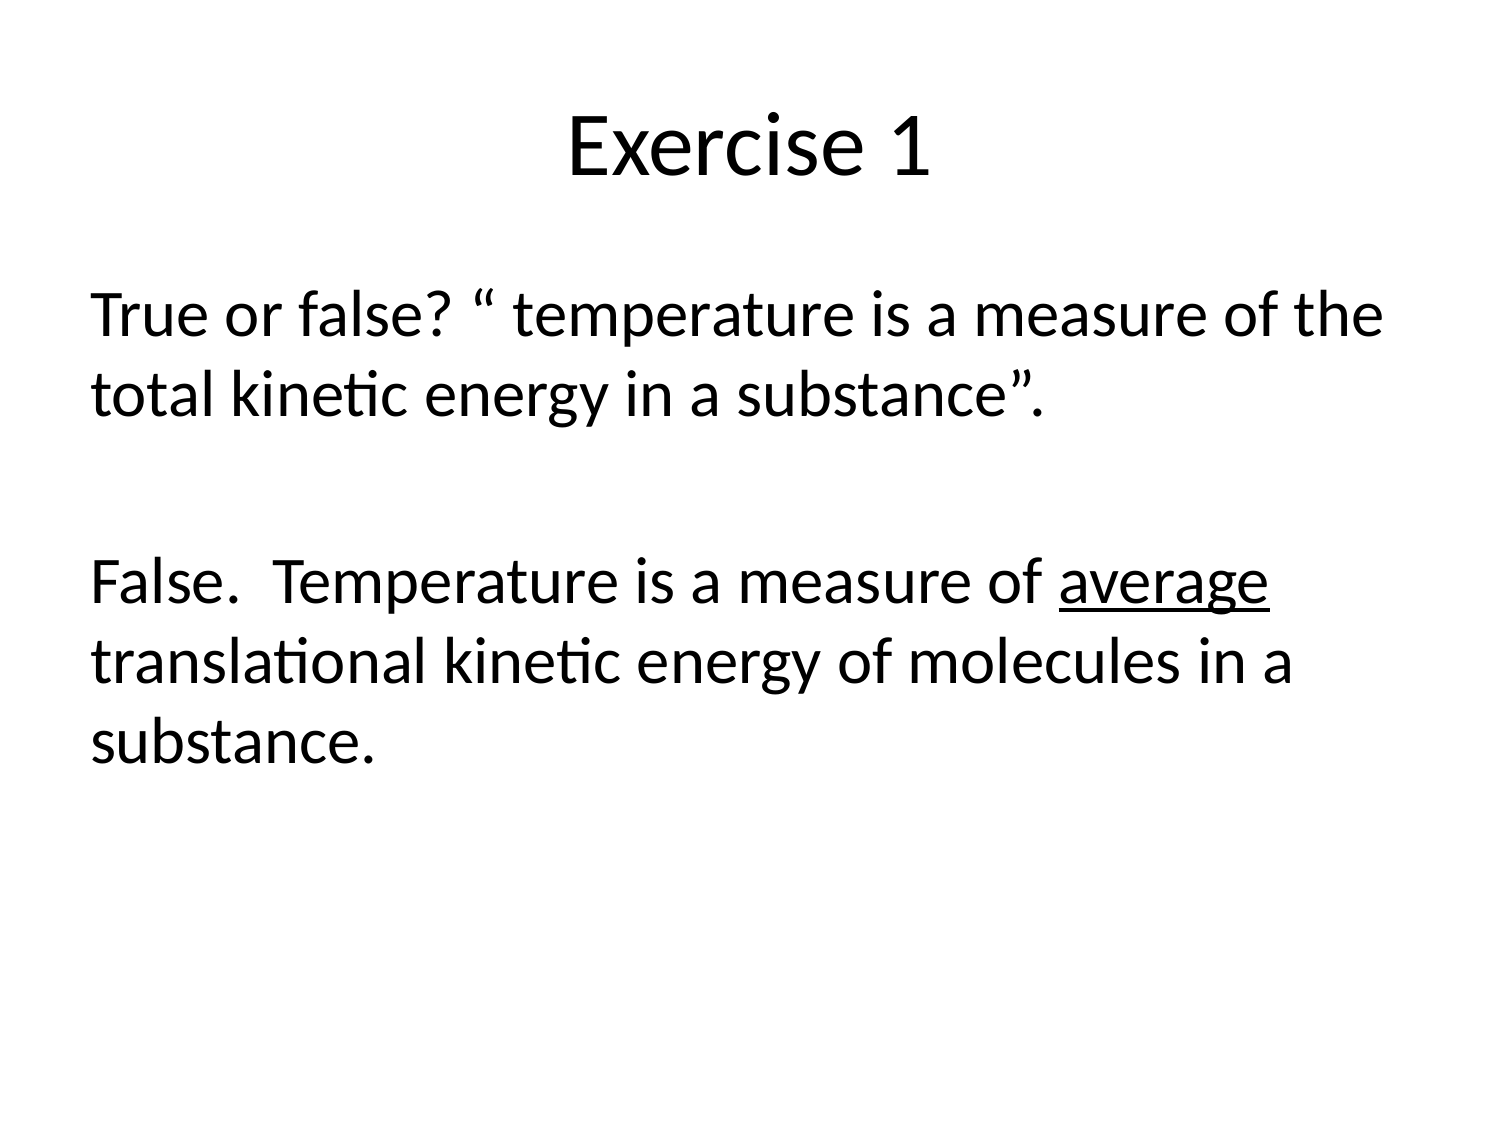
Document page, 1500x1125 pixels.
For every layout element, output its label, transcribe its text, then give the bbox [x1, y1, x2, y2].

list True or false? “ temperature is a measure of the total kinetic energy in a substance”. False. Temperature is a measure of average translational kinetic energy of molecules in a substance. [75, 262, 1425, 1005]
title Exercise 1 [75, 45, 1425, 233]
